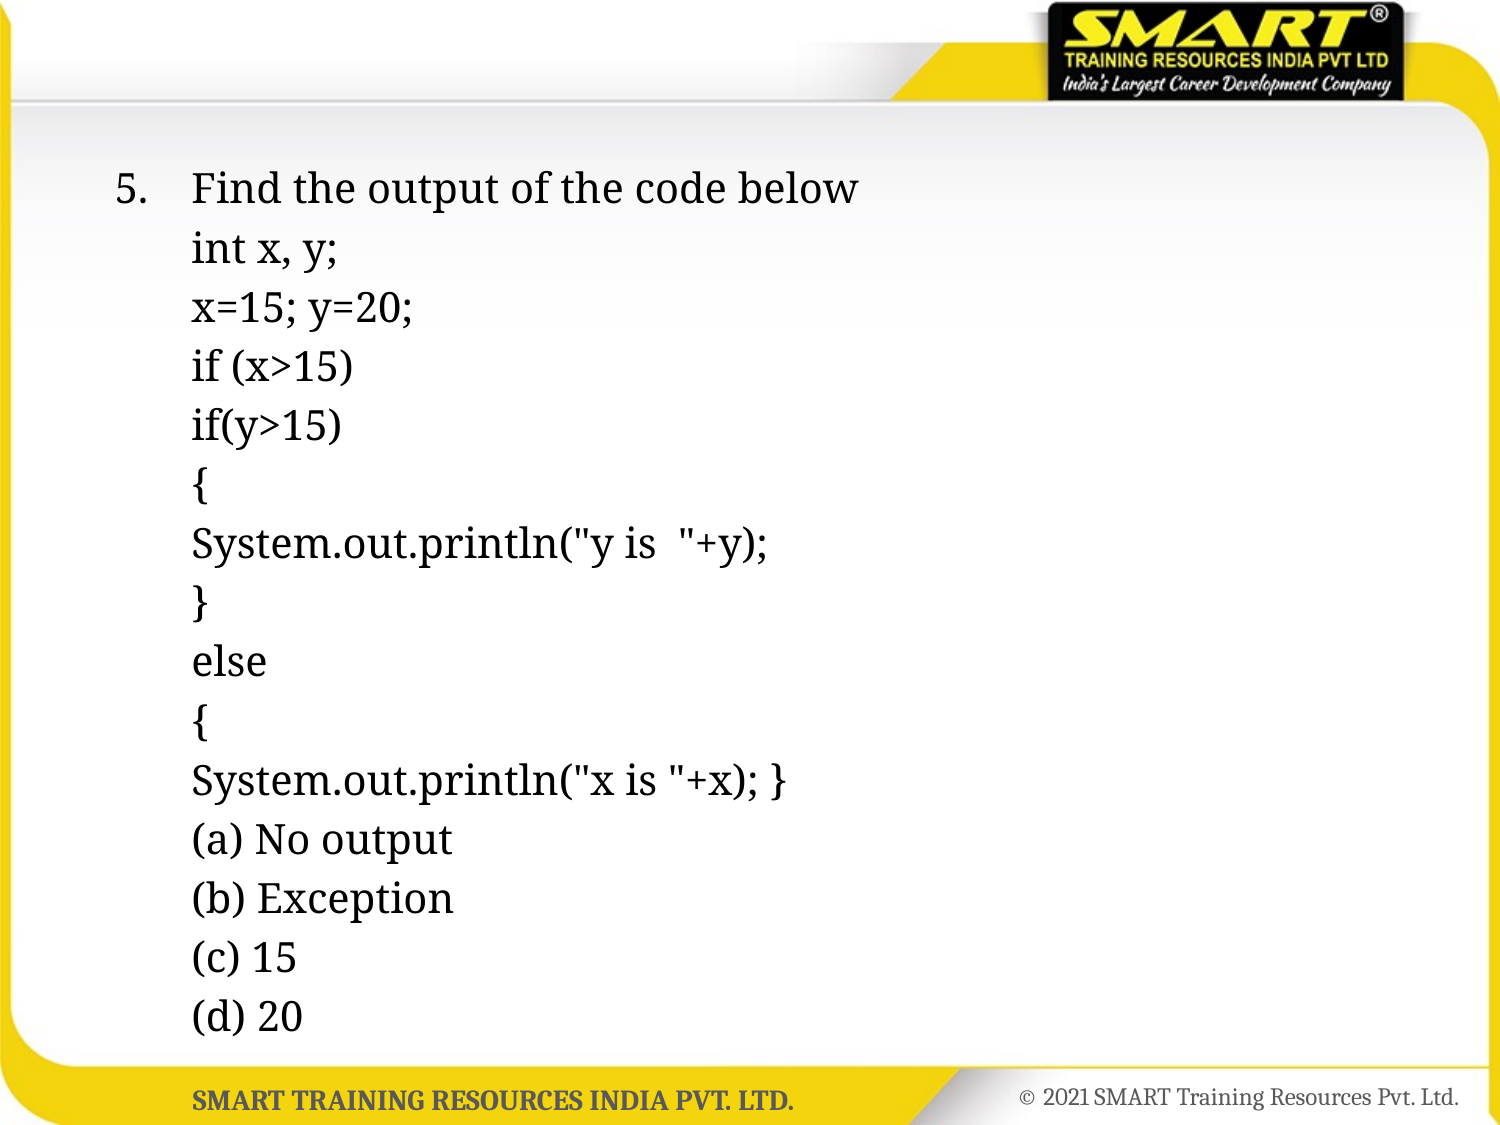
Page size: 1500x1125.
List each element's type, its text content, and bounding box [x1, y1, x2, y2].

text_box 5. Find the output of the code below int x, y; x=15; y=20; if (x>15) if(y>15) { System.out.println("y is "+y); } else { System.out.println("x is "+x); } (a) No output (b) Exception (c) 15 (d) 20 [99, 149, 1425, 1048]
picture [0, 0, 1500, 1125]
